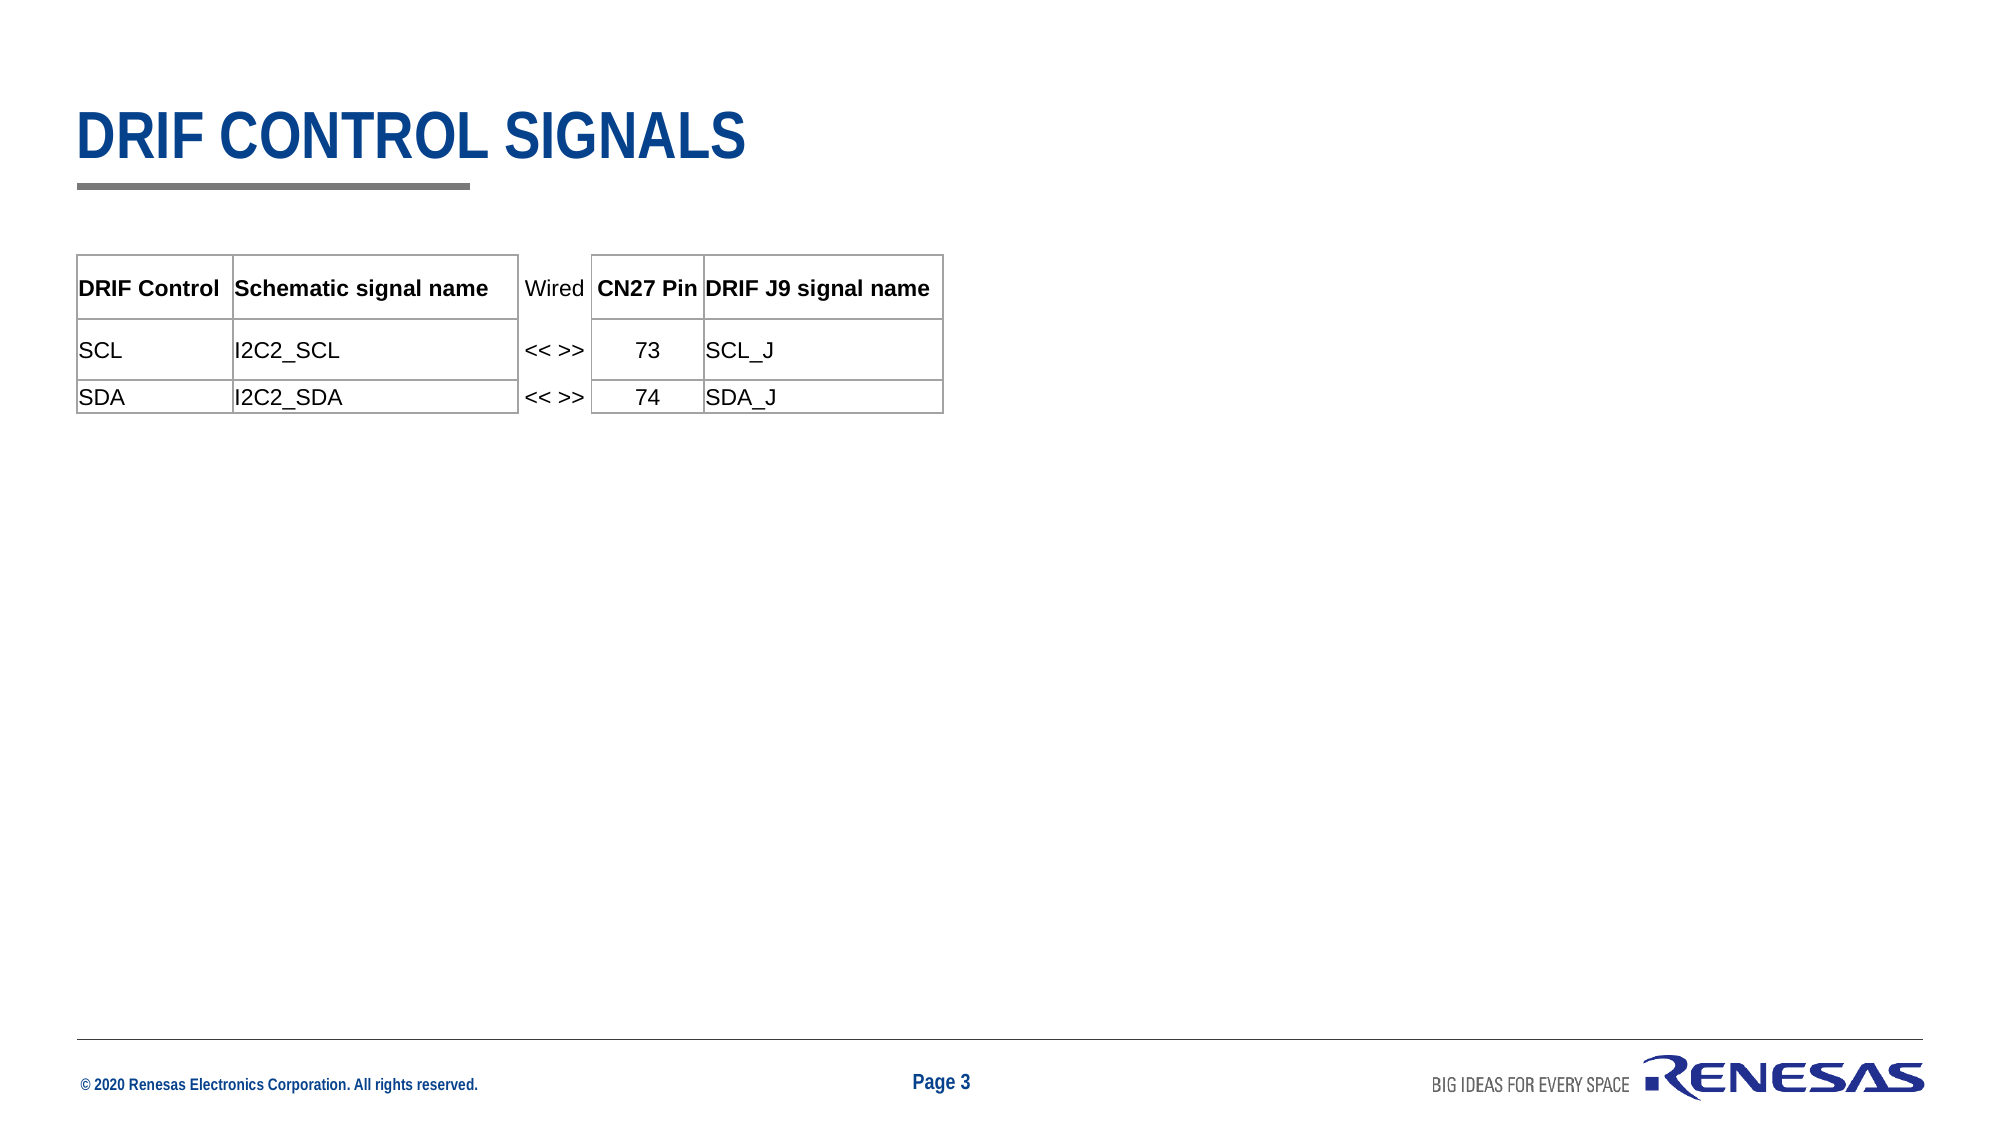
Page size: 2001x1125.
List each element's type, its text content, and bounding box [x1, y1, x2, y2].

table_cell SDA_J [705, 381, 942, 412]
table_header Schematic signal name [234, 256, 517, 318]
table_cell I2C2_SCL [234, 320, 517, 379]
table_header DRIF Control [78, 256, 232, 318]
table_cell << >> [519, 380, 591, 413]
table_cell I2C2_SDA [234, 381, 517, 412]
title DRIF Control Signals [76, 97, 1920, 173]
table_header CN27 Pin [592, 256, 703, 318]
table_cell SDA [78, 381, 232, 412]
picture [1425, 1049, 1933, 1106]
table_cell 74 [592, 381, 703, 412]
table_cell SCL [78, 320, 232, 379]
table_header Wired [519, 255, 591, 319]
table_header DRIF J9 signal name [705, 256, 942, 318]
table_cell << >> [519, 319, 591, 380]
table_cell SCL_J [705, 320, 942, 379]
table_cell 73 [592, 320, 703, 379]
